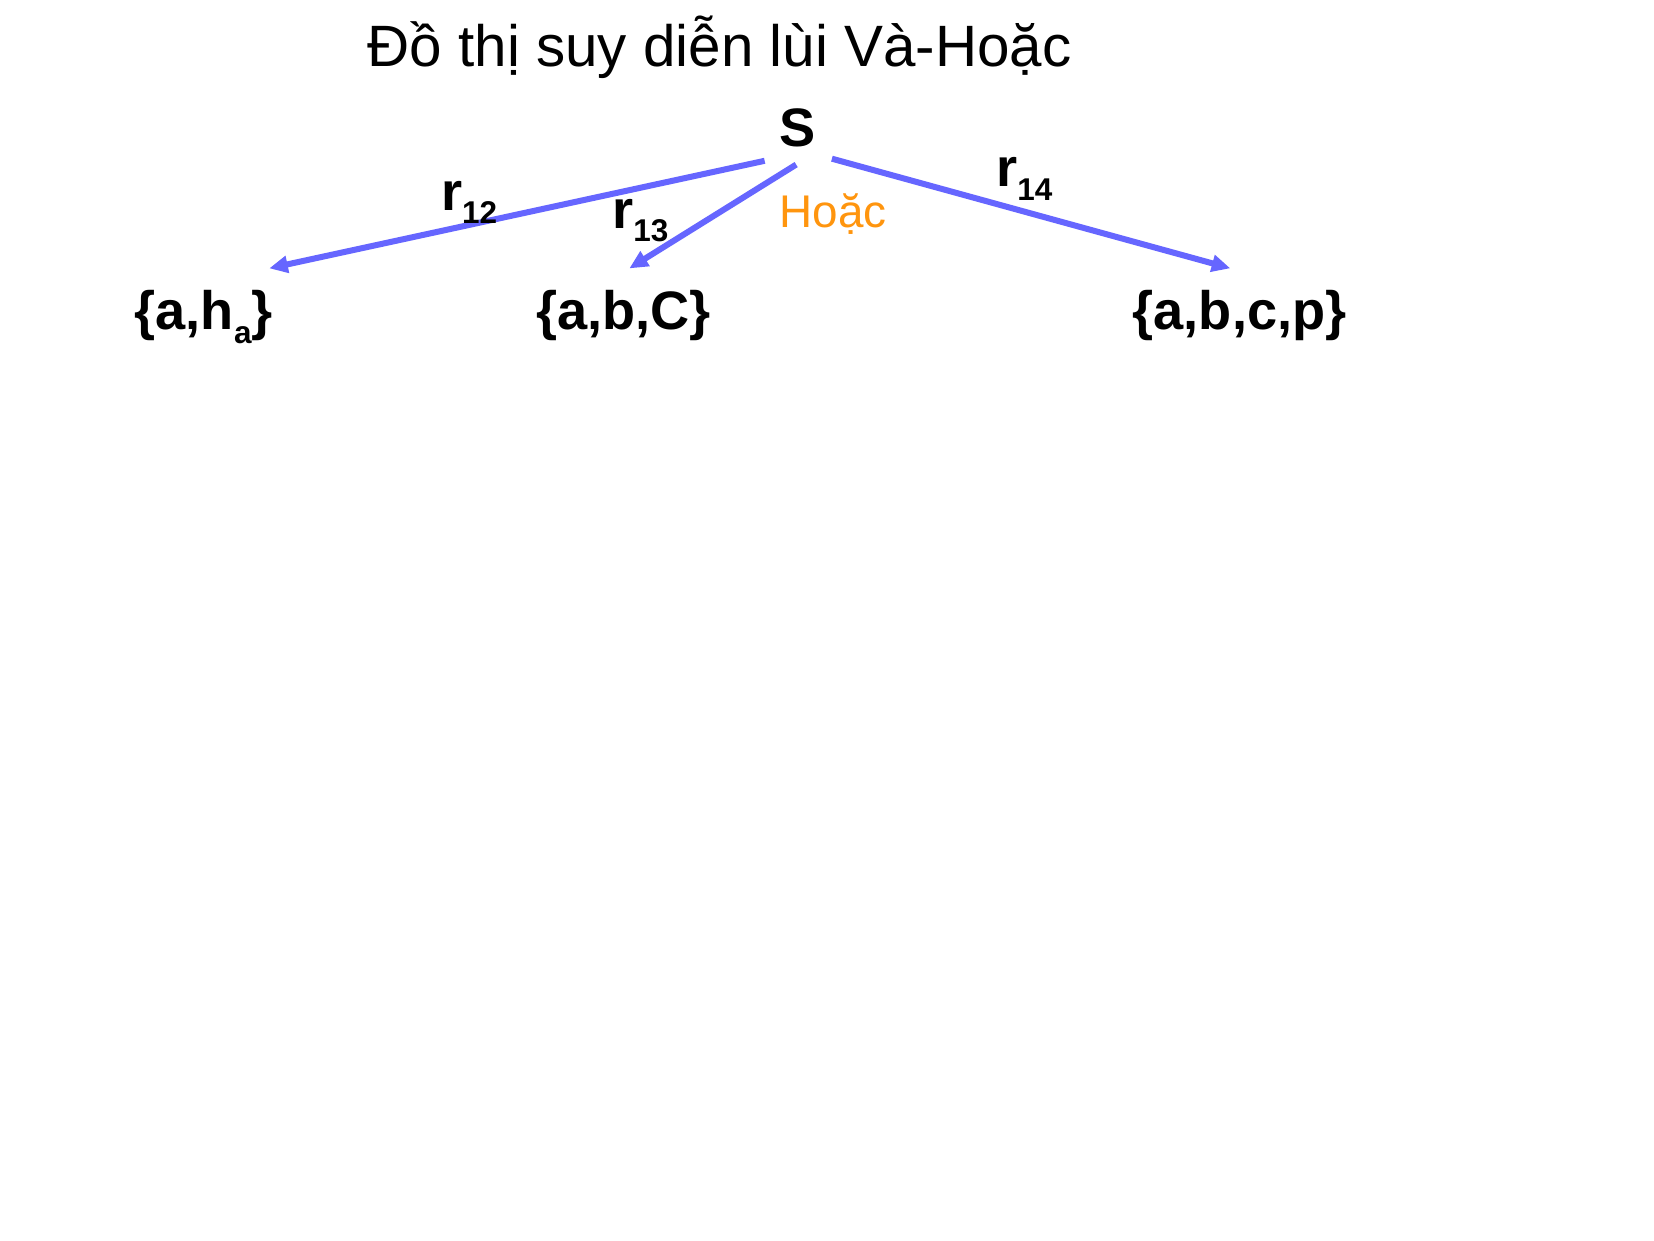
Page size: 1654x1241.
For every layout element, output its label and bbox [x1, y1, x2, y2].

text_box [74, 0, 1368, 357]
